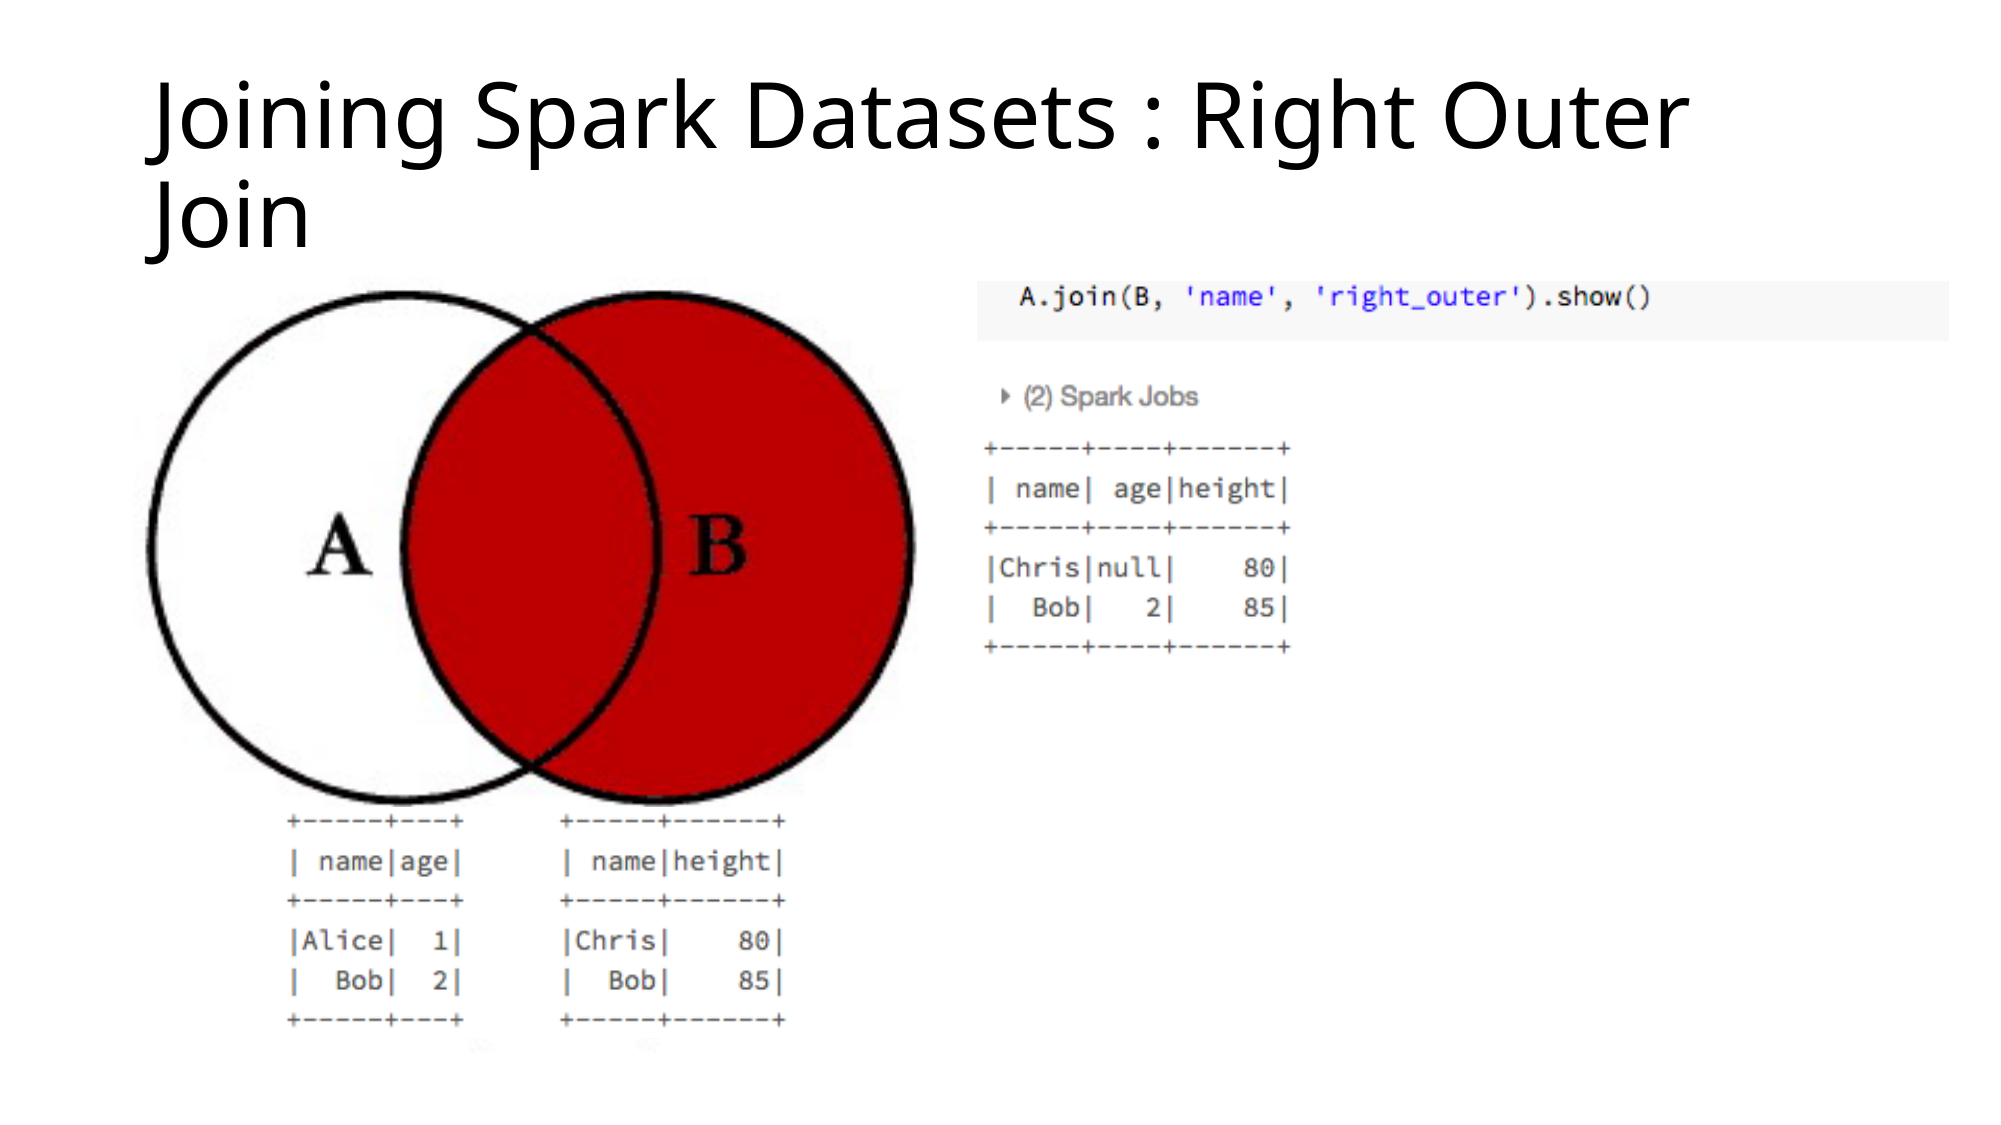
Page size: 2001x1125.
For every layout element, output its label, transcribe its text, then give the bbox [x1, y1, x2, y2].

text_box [254, 808, 791, 1037]
picture [116, 277, 932, 1053]
picture [977, 281, 1949, 665]
title Joining Spark Datasets : Right Outer Join [137, 59, 1863, 278]
